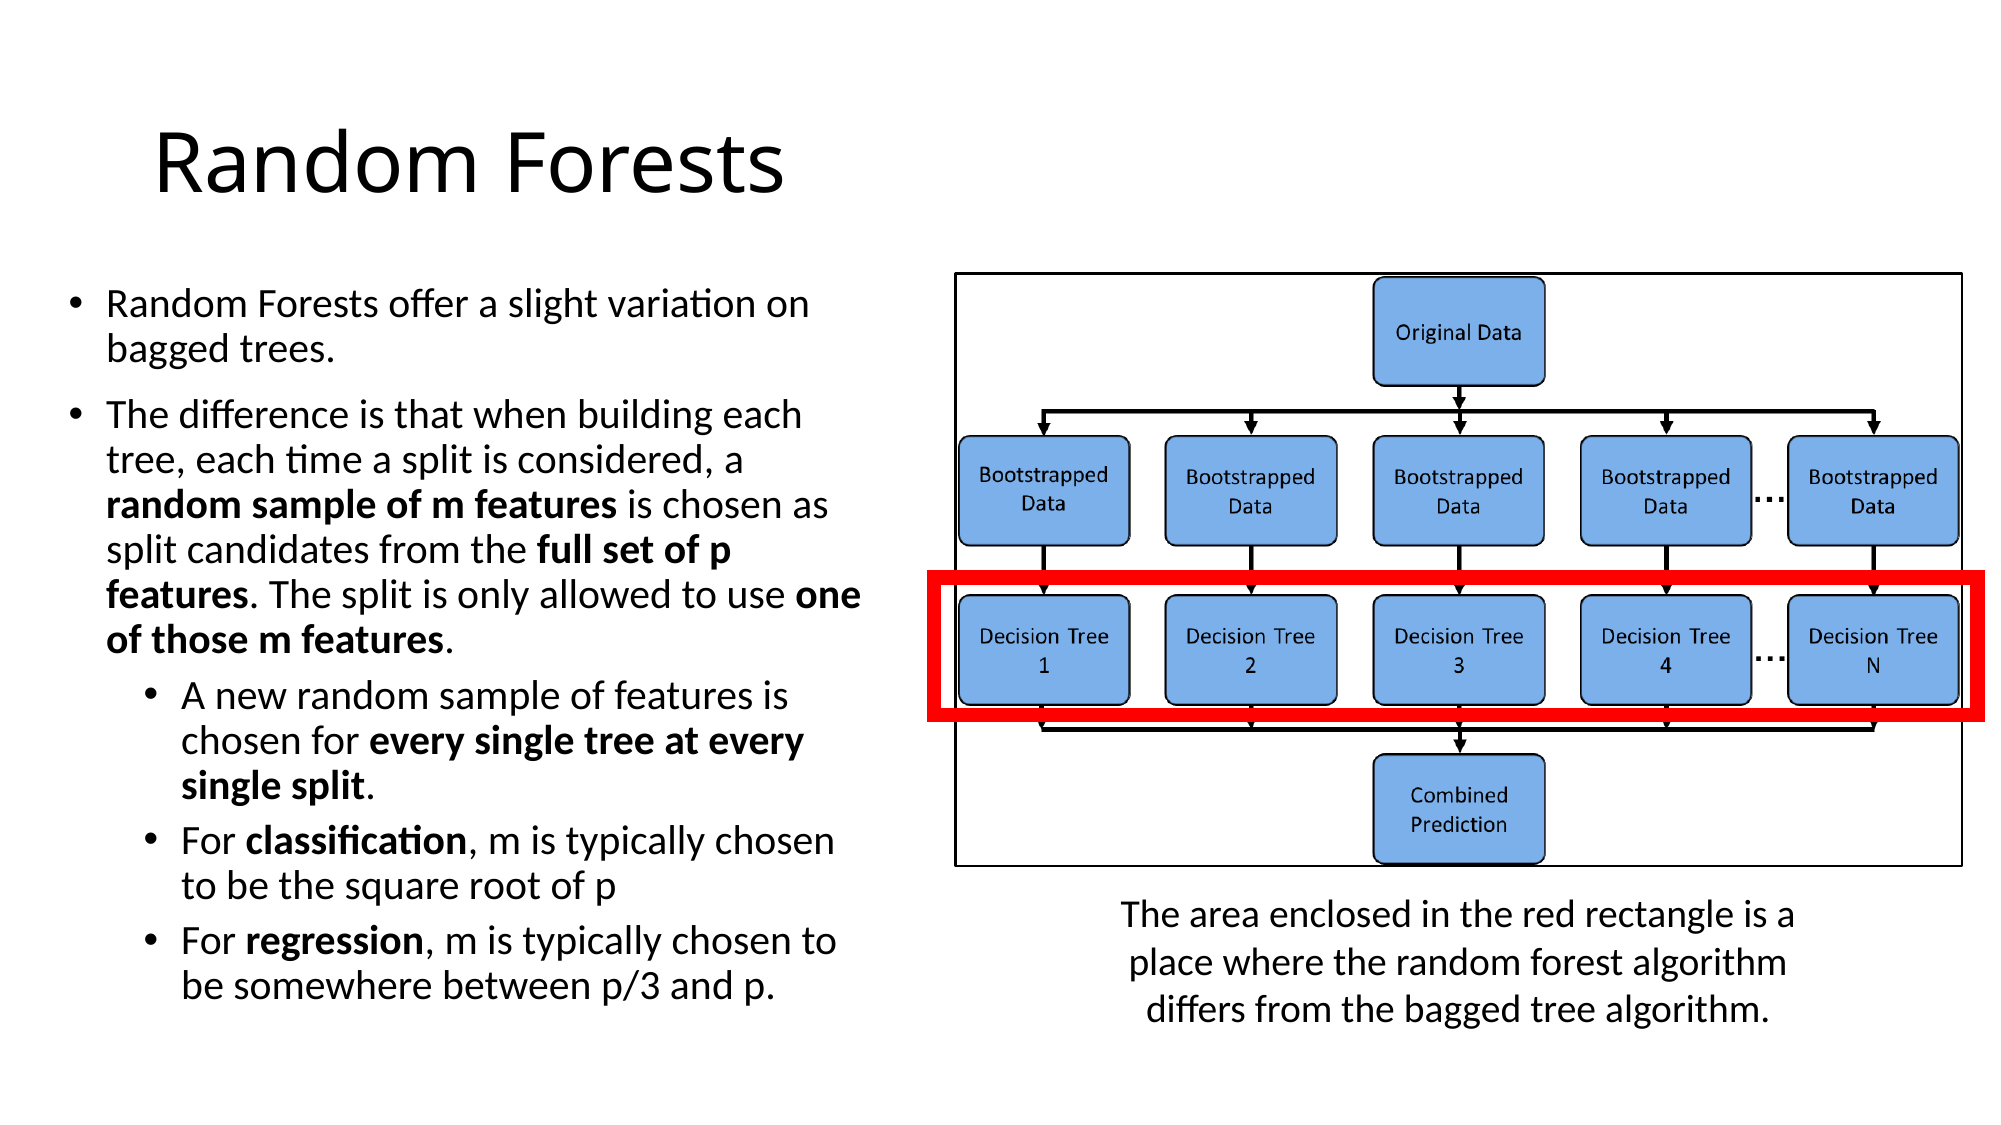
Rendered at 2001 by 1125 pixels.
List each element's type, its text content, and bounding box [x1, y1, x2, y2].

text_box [934, 274, 1978, 1040]
list Random Forests offer a slight variation on bagged trees. The difference is that when building each tree, each time a split is considered, a random sample of m features is chosen as split candidates from the full set of p features. The split is only allowed to use one of those m features. A new random sample of features is chosen for every single tree at every single split. For classification, m is typically chosen to be the square root of p For regression, m is typically chosen to be somewhere between p/3 and p. [53, 274, 877, 989]
title Random Forests [137, 57, 1863, 275]
